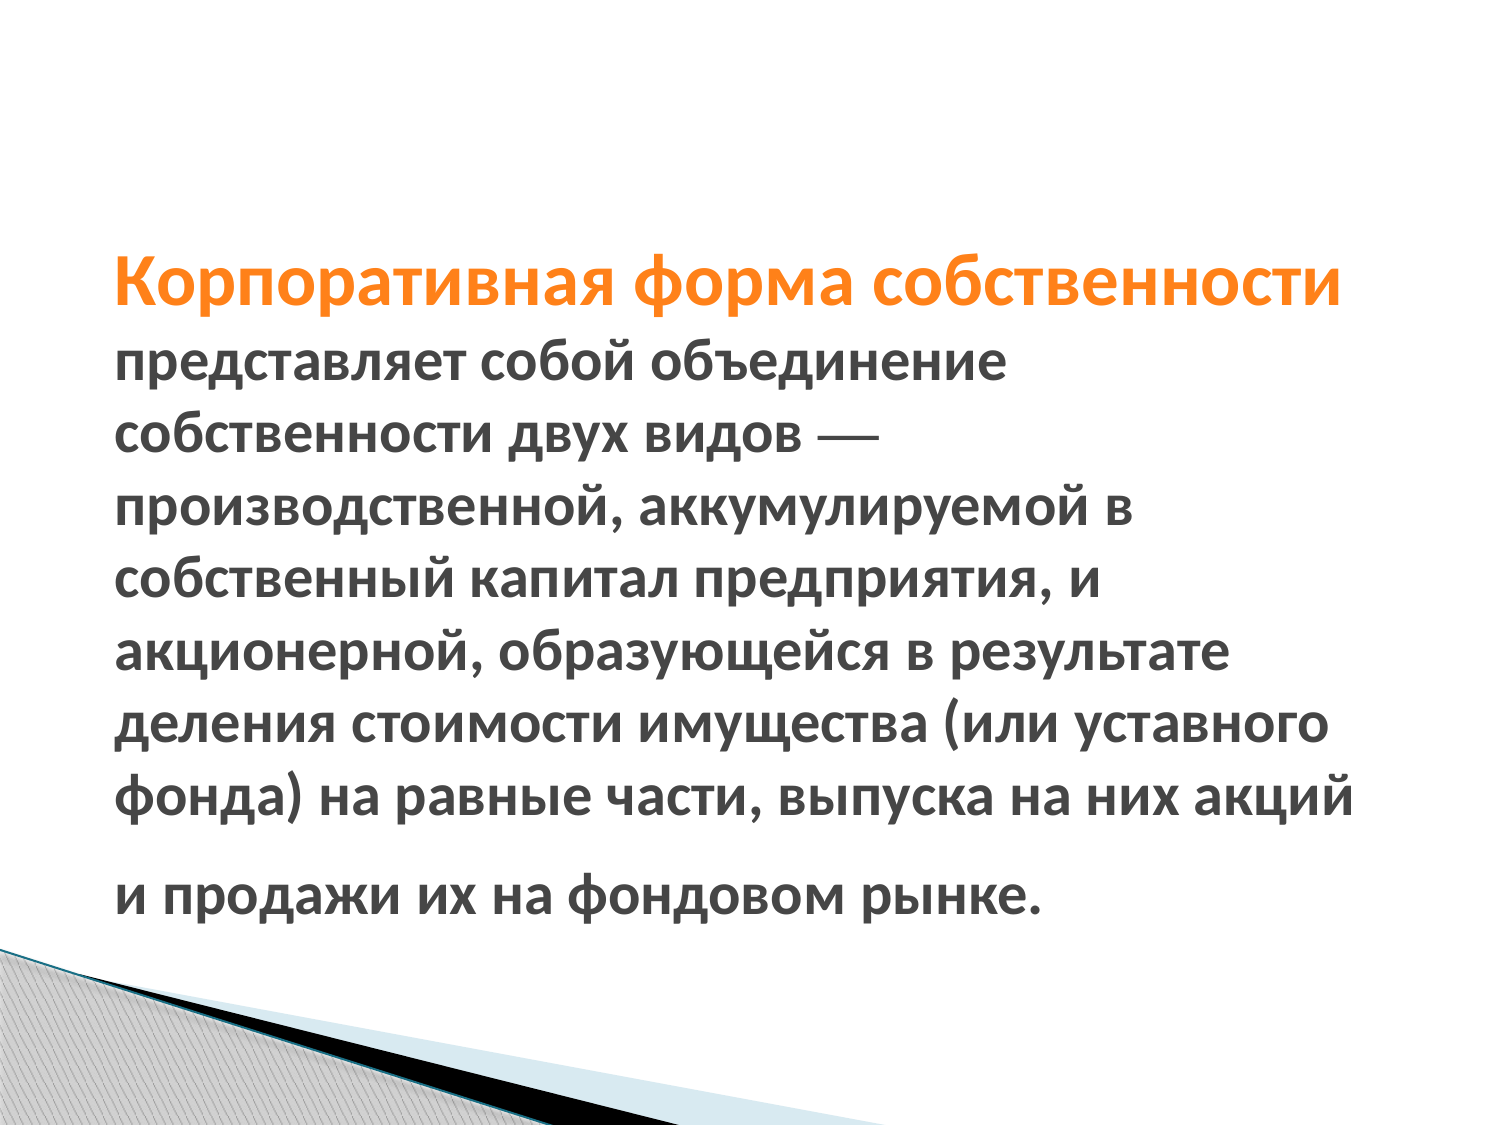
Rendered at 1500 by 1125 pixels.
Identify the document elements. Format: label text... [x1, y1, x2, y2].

title Корпоративная форма собственности представляет собой объединение собственности двух видов — производственной, аккумулируемой в собственный капитал предприятия, и акционерной, образующейся в результате деления стоимости имущества (или уставного фонда) на равные части, выпуска на них акций и продажи их на фондовом рынке. [99, 99, 1388, 1063]
